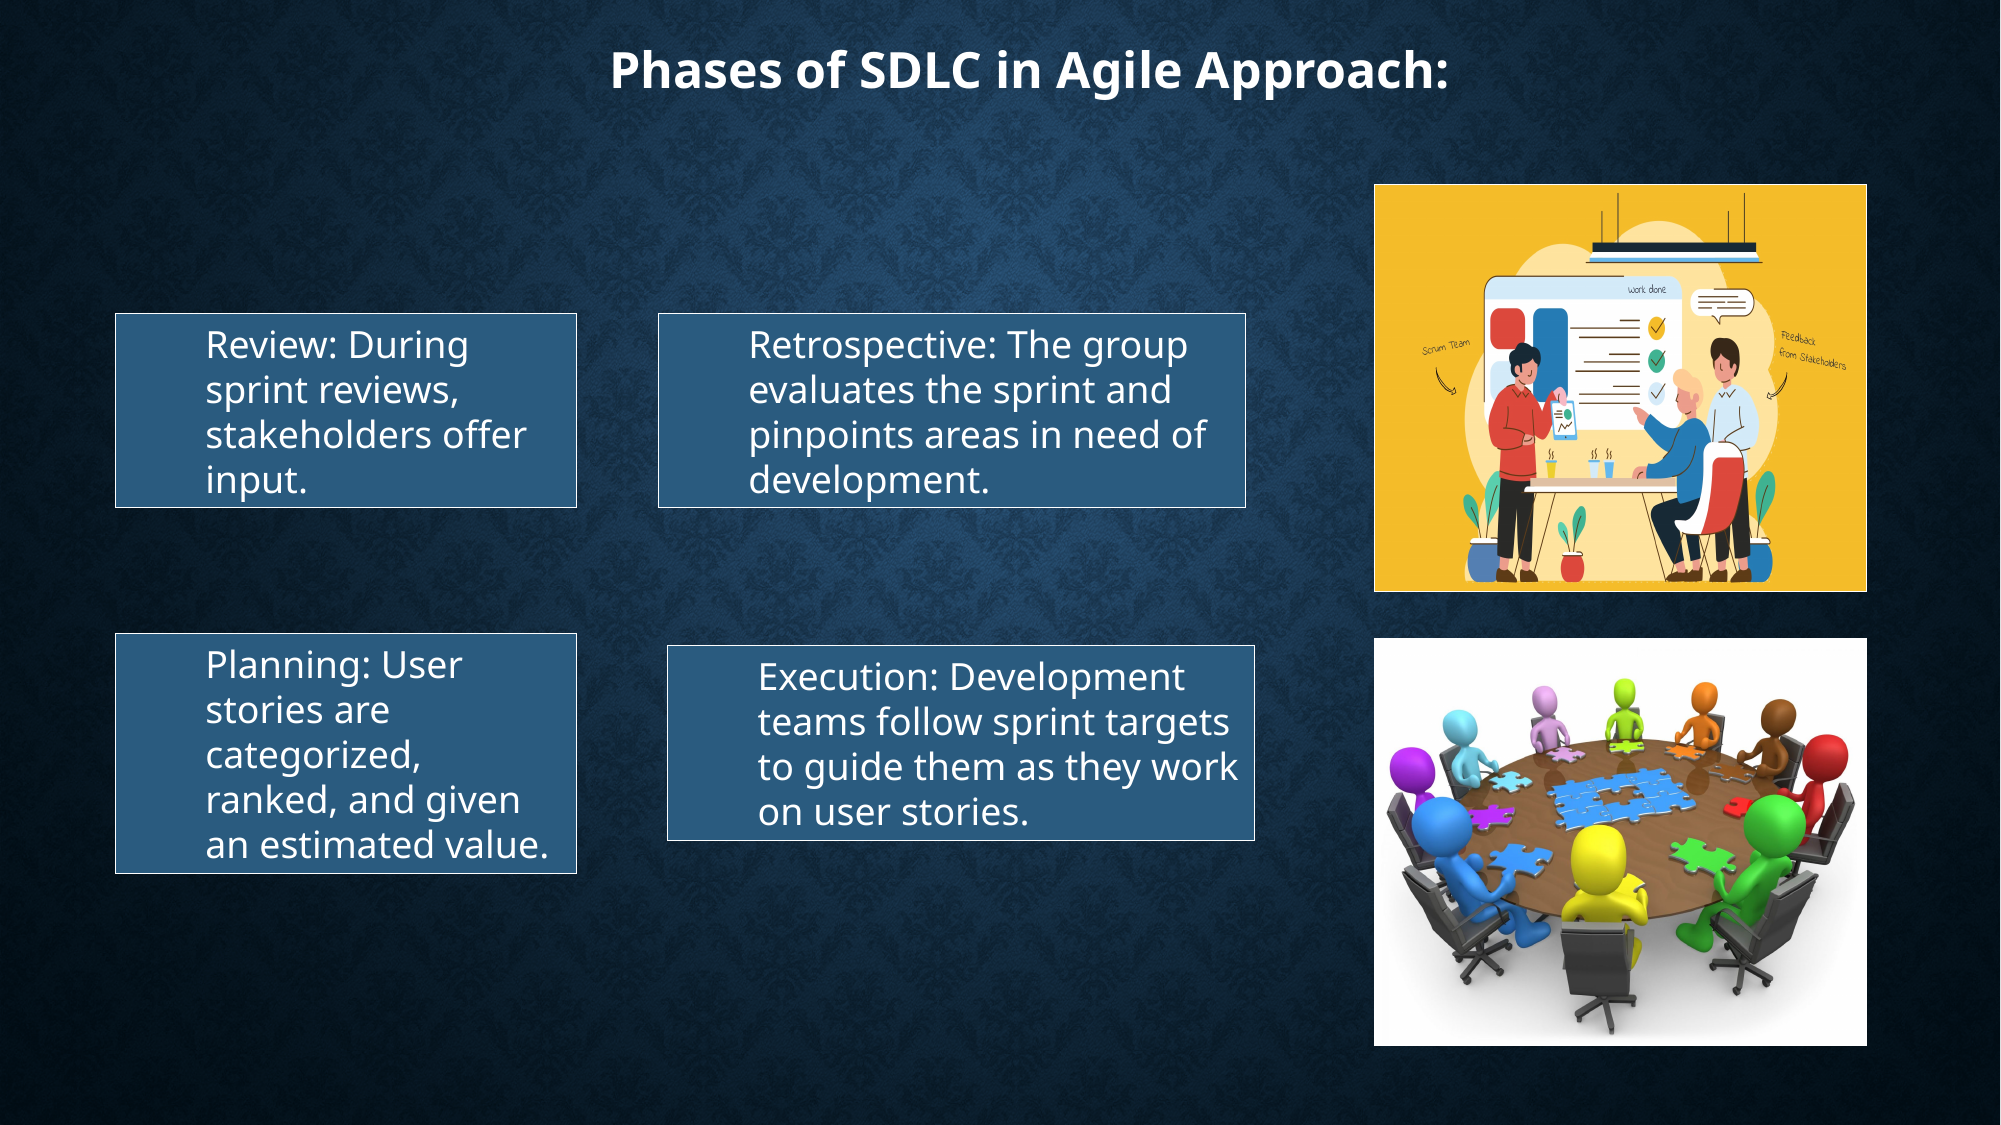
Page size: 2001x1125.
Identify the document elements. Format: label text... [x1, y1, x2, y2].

picture [1373, 184, 1867, 592]
text_box Execution: Development teams follow sprint targets to guide them as they work on user stories. [667, 645, 1255, 841]
text_box Phases of SDLC in Agile Approach: [594, 30, 1501, 106]
text_box Planning: User stories are categorized, ranked, and given an estimated value. [115, 633, 577, 874]
picture [1373, 638, 1867, 1047]
text_box Retrospective: The group evaluates the sprint and pinpoints areas in need of development. [658, 313, 1246, 508]
text_box Review: During sprint reviews, stakeholders offer input. [115, 313, 577, 508]
